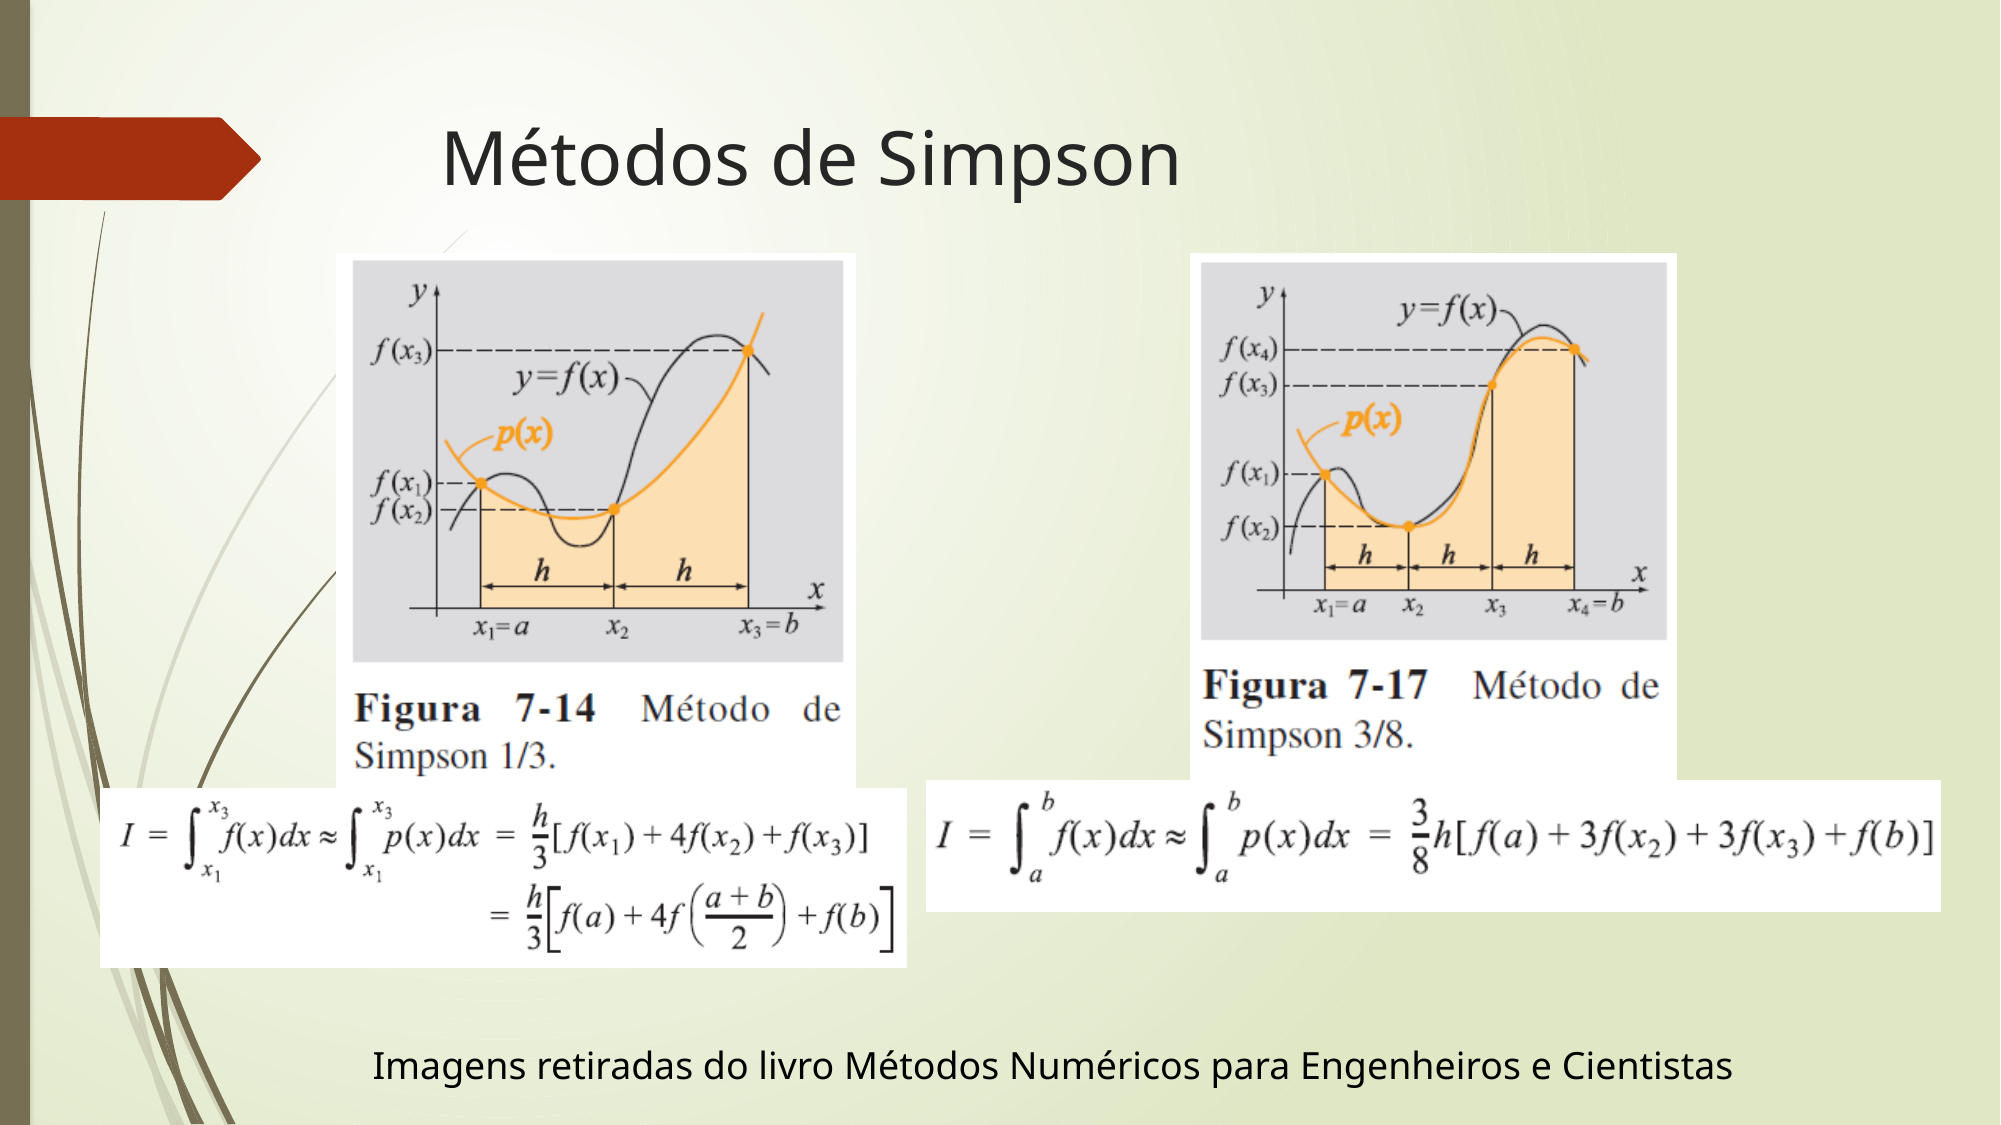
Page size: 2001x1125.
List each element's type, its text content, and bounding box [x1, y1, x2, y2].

picture [926, 252, 1941, 913]
text_box Imagens retiradas do livro Métodos Numéricos para Engenheiros e Cientistas [357, 1034, 1750, 1095]
picture [100, 252, 907, 968]
title Métodos de Simpson [425, 102, 1888, 313]
